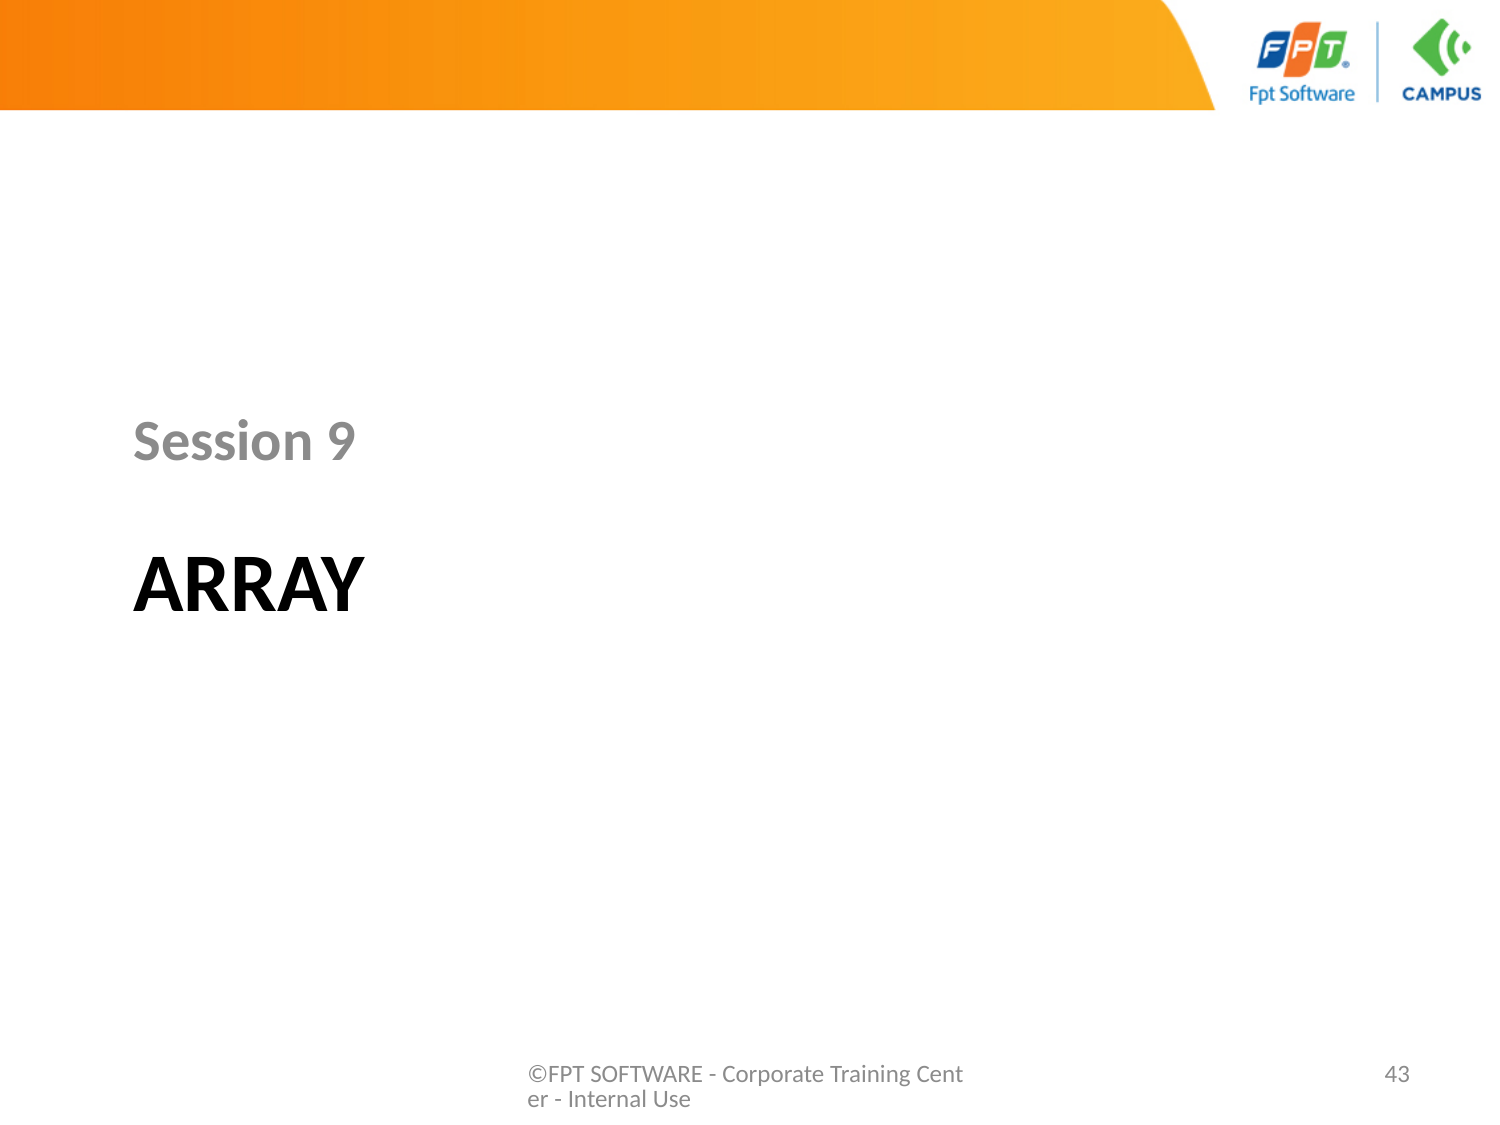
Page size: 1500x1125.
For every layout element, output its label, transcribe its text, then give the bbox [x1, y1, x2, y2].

picture [0, 0, 1500, 1125]
list Session 9 [118, 233, 1394, 480]
title Array [118, 520, 1394, 744]
footer ©FPT SOFTWARE - Corporate Training Center - Internal Use [512, 1042, 988, 1103]
slide_number 43 [1074, 1042, 1425, 1103]
